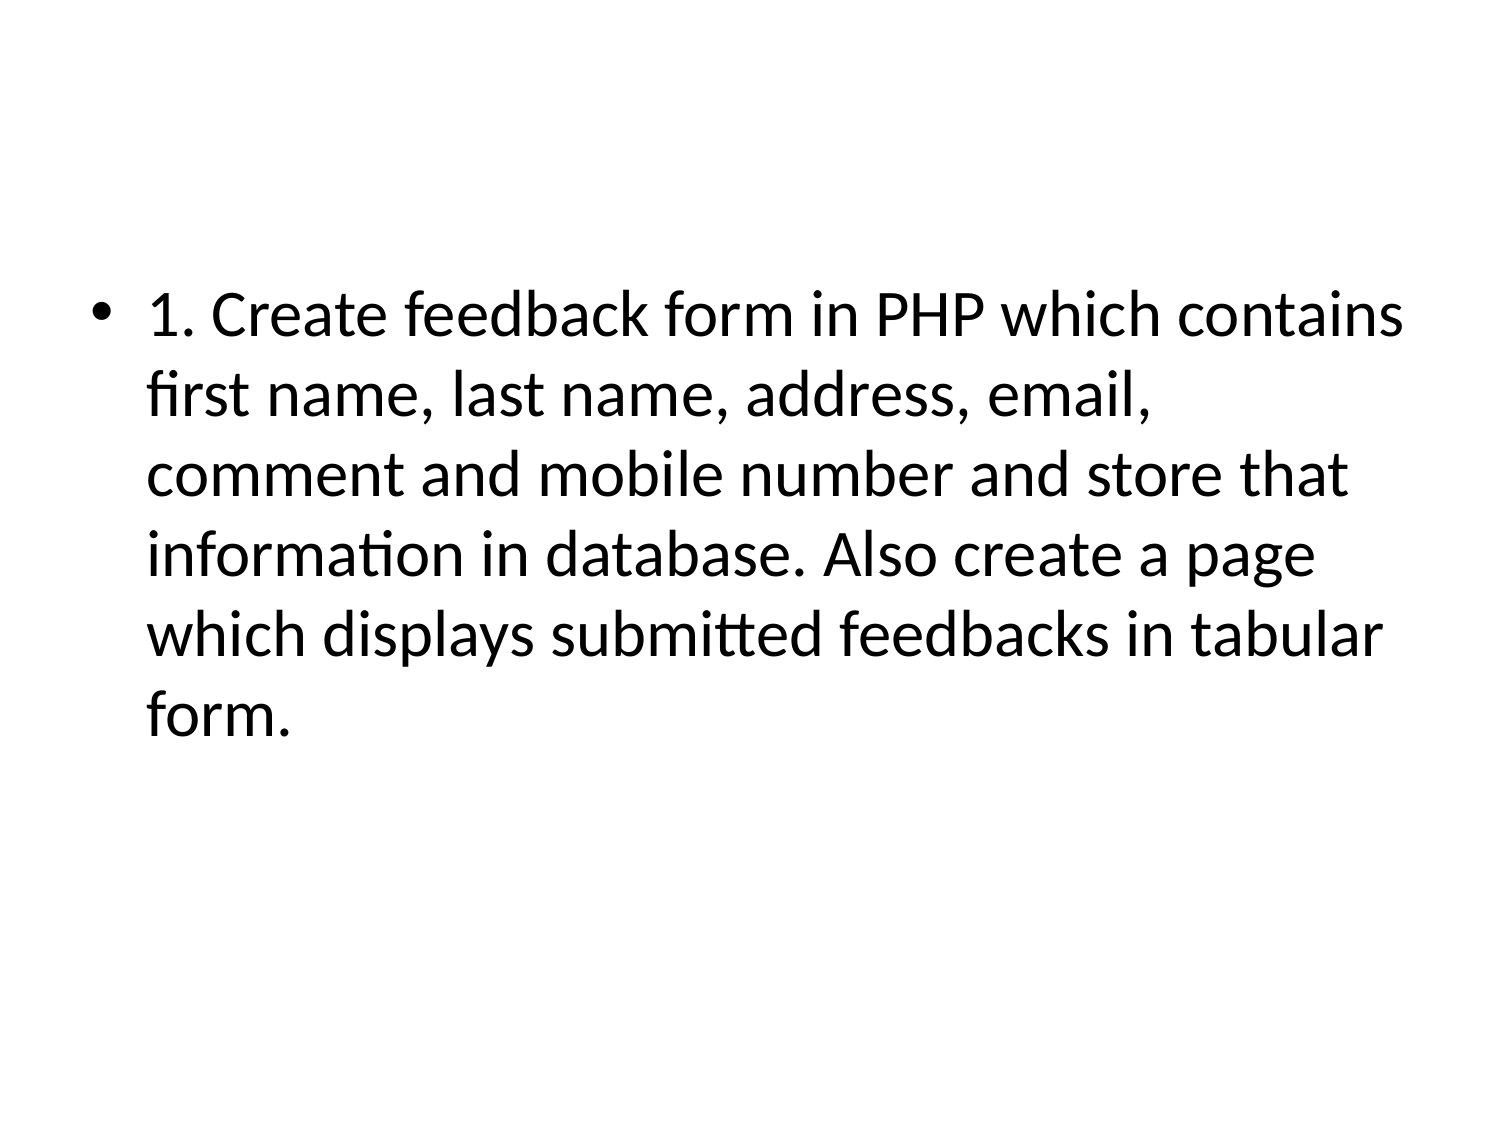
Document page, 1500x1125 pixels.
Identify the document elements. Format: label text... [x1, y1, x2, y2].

list 1. Create feedback form in PHP which contains first name, last name, address, email, comment and mobile number and store that information in database. Also create a page which displays submitted feedbacks in tabular form. [75, 262, 1425, 1005]
